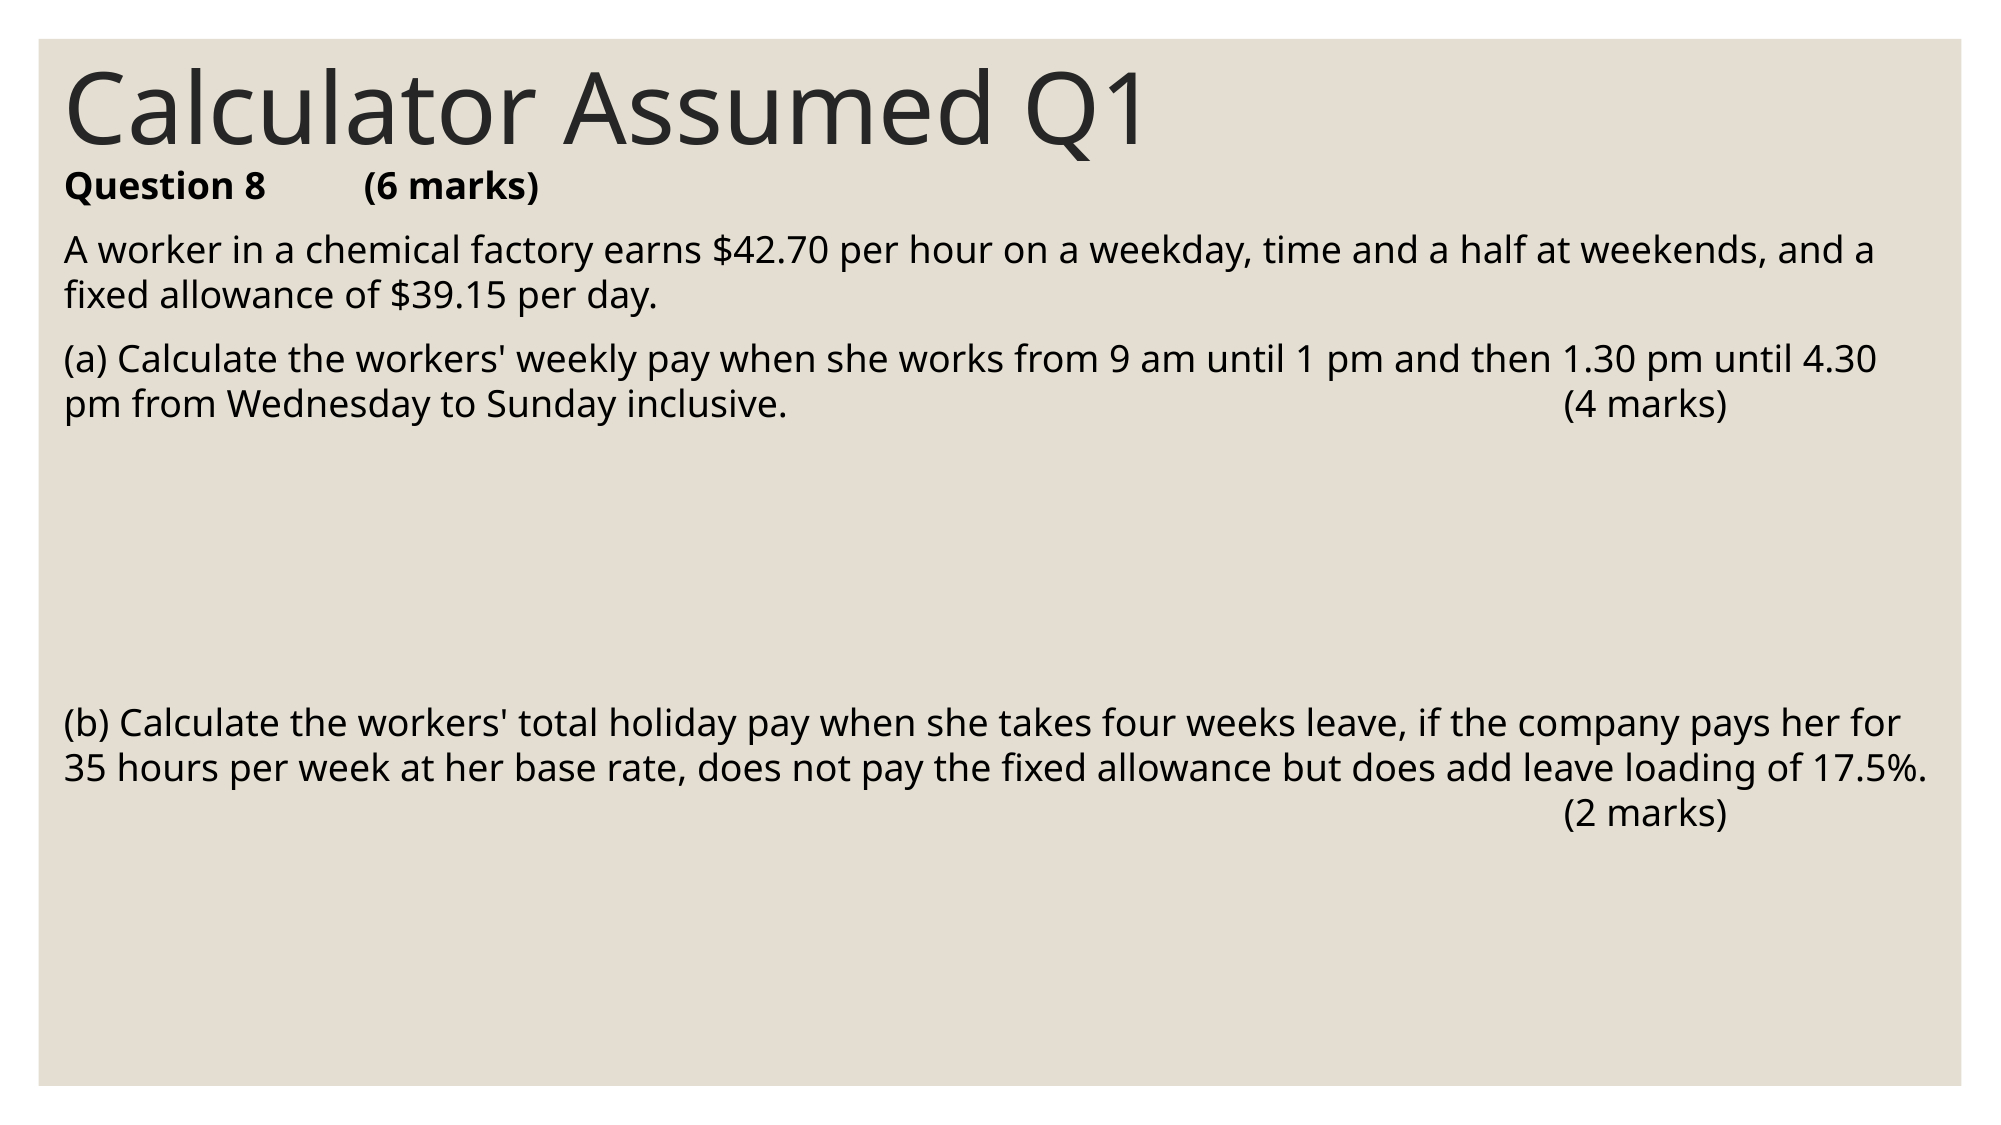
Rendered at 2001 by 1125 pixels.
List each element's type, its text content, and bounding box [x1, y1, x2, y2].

list Question 8 (6 marks) A worker in a chemical factory earns $42.70 per hour on a weekday, time and a half at weekends, and a fixed allowance of $39.15 per day. (a) Calculate the workers' weekly pay when she works from 9 am until 1 pm and then 1.30 pm until 4.30 pm from Wednesday to Sunday inclusive. (4 marks) (b) Calculate the workers' total holiday pay when she takes four weeks leave, if the company pays her for 35 hours per week at her base rate, does not pay the fixed allowance but does add leave loading of 17.5%. (2 marks) [49, 154, 1962, 1086]
title Calculator Assumed Q1 [49, 0, 1699, 154]
